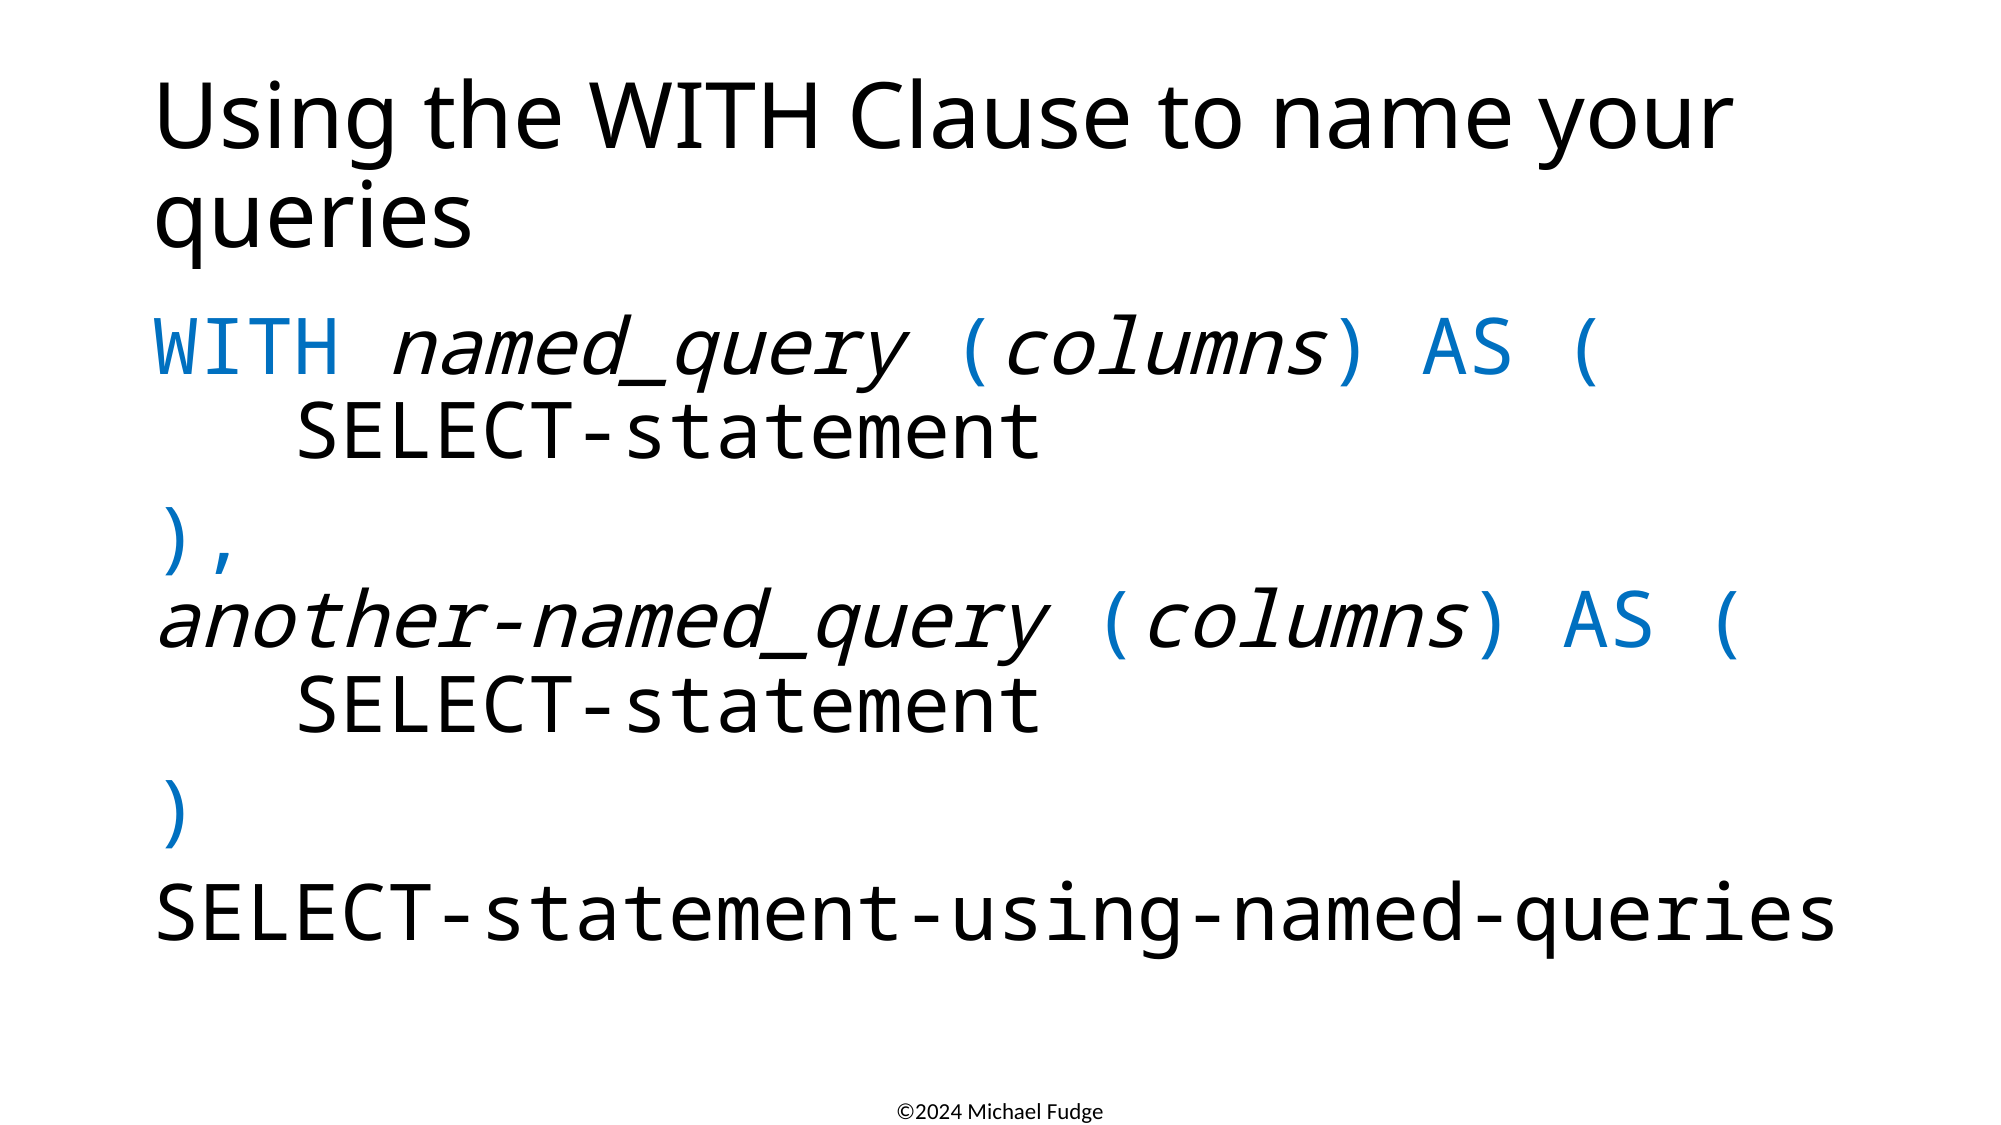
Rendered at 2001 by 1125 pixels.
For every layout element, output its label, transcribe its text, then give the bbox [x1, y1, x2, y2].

title Using the WITH Clause to name your queries [137, 59, 1863, 278]
list WITH named_query (columns) AS ( SELECT-statement ), another-named_query (columns) AS ( SELECT-statement ) SELECT-statement-using-named-queries [137, 299, 1863, 1014]
